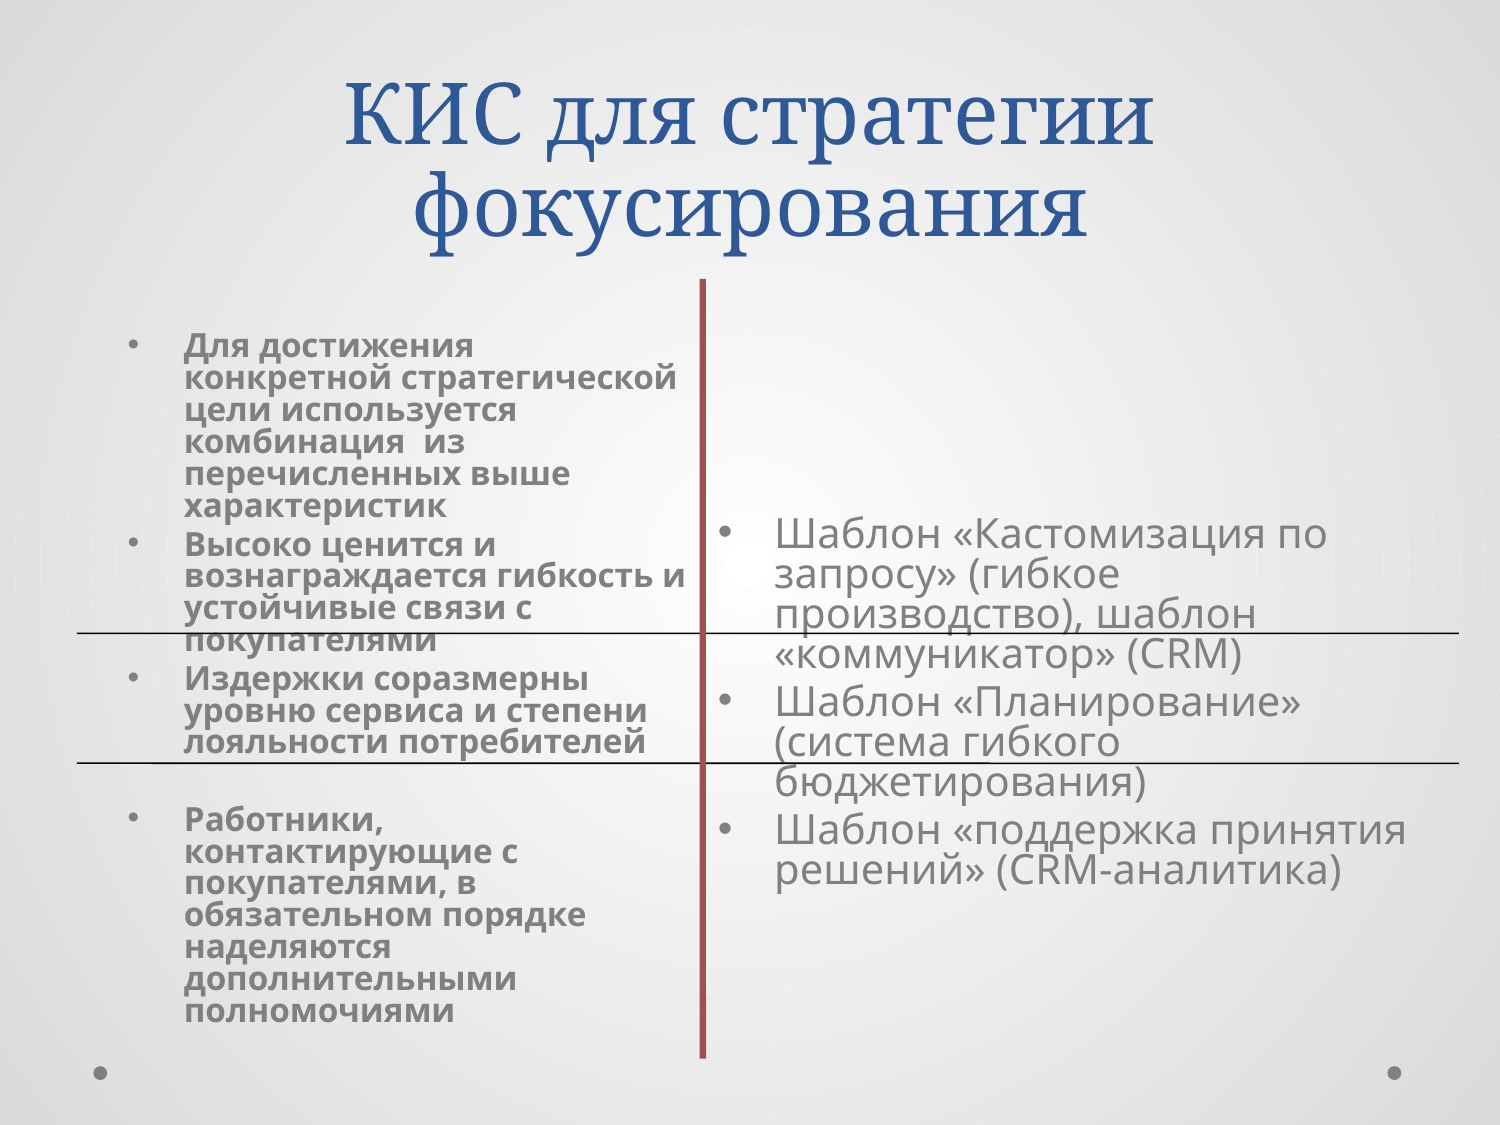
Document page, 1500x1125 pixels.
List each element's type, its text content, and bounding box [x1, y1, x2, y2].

list Для достижения конкретной стратегической цели используется комбинация из перечисленных выше характеристик Высоко ценится и вознаграждается гибкость и устойчивые связи с покупателями Издержки соразмерны уровню сервиса и степени лояльности потребителей Работники, контактирующие с покупателями, в обязательном порядке наделяются дополнительными полномочиями [112, 324, 702, 633]
list Для достижения конкретной стратегической цели используется комбинация из перечисленных выше характеристик Высоко ценится и вознаграждается гибкость и устойчивые связи с покупателями Издержки соразмерны уровню сервиса и степени лояльности потребителей Работники, контактирующие с покупателями, в обязательном порядке наделяются дополнительными полномочиями [112, 764, 702, 1035]
list Шаблон «Кастомизация по запросу» (гибкое производство), шаблон «коммуникатор» (CRM) Шаблон «Планирование» (система гибкого бюджетирования) Шаблон «поддержка принятия решений» (CRM-аналитика) [703, 634, 1447, 763]
title КИС для стратегии фокусирования [75, 0, 1425, 263]
list Шаблон «Кастомизация по запросу» (гибкое производство), шаблон «коммуникатор» (CRM) Шаблон «Планирование» (система гибкого бюджетирования) Шаблон «поддержка принятия решений» (CRM-аналитика) [703, 324, 1447, 633]
list Для достижения конкретной стратегической цели используется комбинация из перечисленных выше характеристик Высоко ценится и вознаграждается гибкость и устойчивые связи с покупателями Издержки соразмерны уровню сервиса и степени лояльности потребителей Работники, контактирующие с покупателями, в обязательном порядке наделяются дополнительными полномочиями [112, 634, 702, 763]
list Шаблон «Кастомизация по запросу» (гибкое производство), шаблон «коммуникатор» (CRM) Шаблон «Планирование» (система гибкого бюджетирования) Шаблон «поддержка принятия решений» (CRM-аналитика) [703, 764, 1447, 1000]
